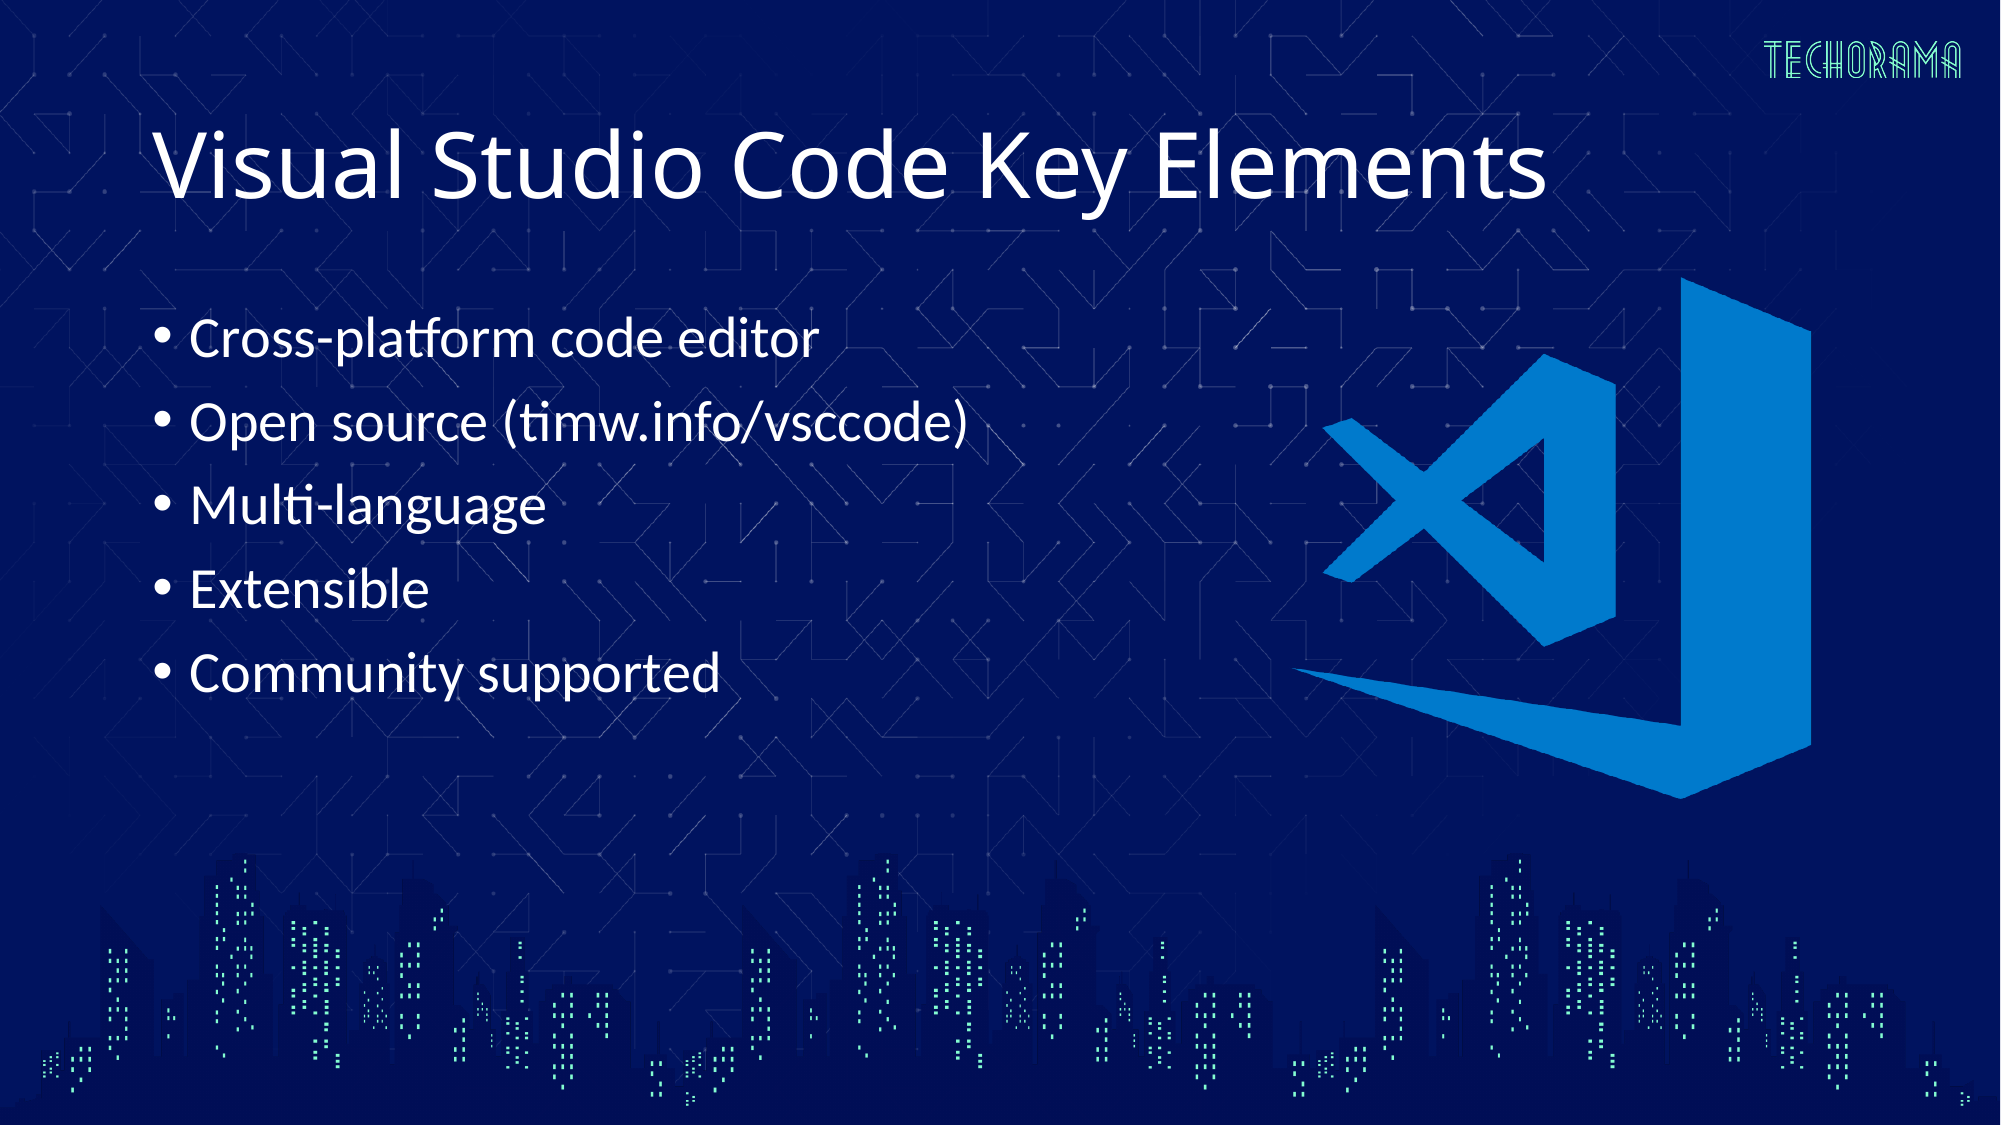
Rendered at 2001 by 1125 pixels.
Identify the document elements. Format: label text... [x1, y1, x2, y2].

title Visual Studio Code Key Elements [137, 59, 1863, 278]
picture [0, 0, 2001, 1125]
list Cross-platform code editor Open source (timw.info/vsccode) Multi-language Extensible Community supported [137, 299, 1224, 1014]
